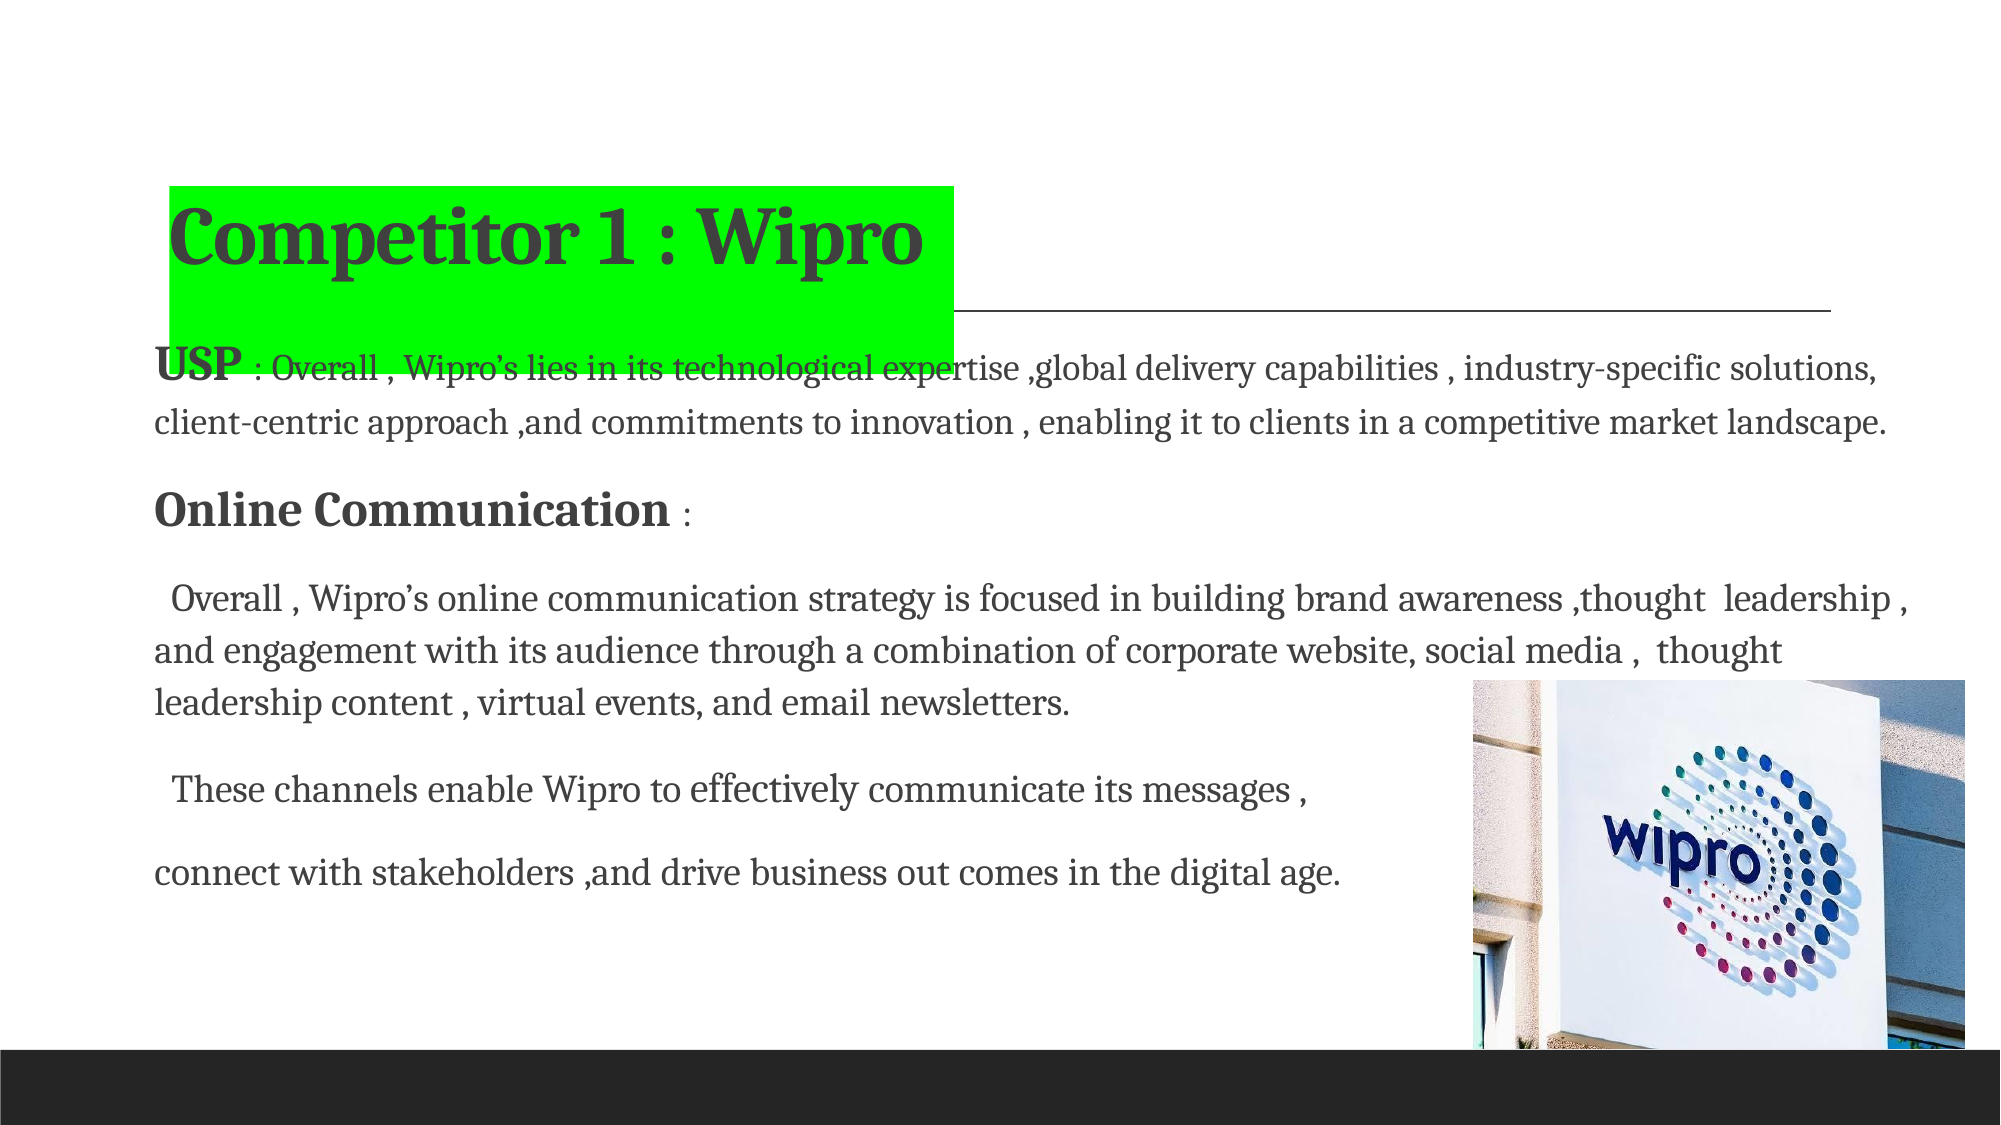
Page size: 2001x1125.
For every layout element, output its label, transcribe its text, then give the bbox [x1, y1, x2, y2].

picture [1473, 680, 1966, 1049]
title Competitor 1 : Wipro [169, 186, 954, 320]
text_box USP : Overall , Wipro’s lies in its technological expertise ,global delivery capabilities , industry-specific solutions, client-centric approach ,and commitments to innovation , enabling it to clients in a competitive market landscape. Online Communication : Overall , Wipro’s online communication strategy is focused in building brand awareness ,thought leadership , and engagement with its audience through a combination of corporate website, social media , thought leadership content , virtual events, and email newsletters. These channels enable Wipro to effectively communicate its messages , connect with stakeholders ,and drive business out comes in the digital age. [152, 320, 1964, 894]
